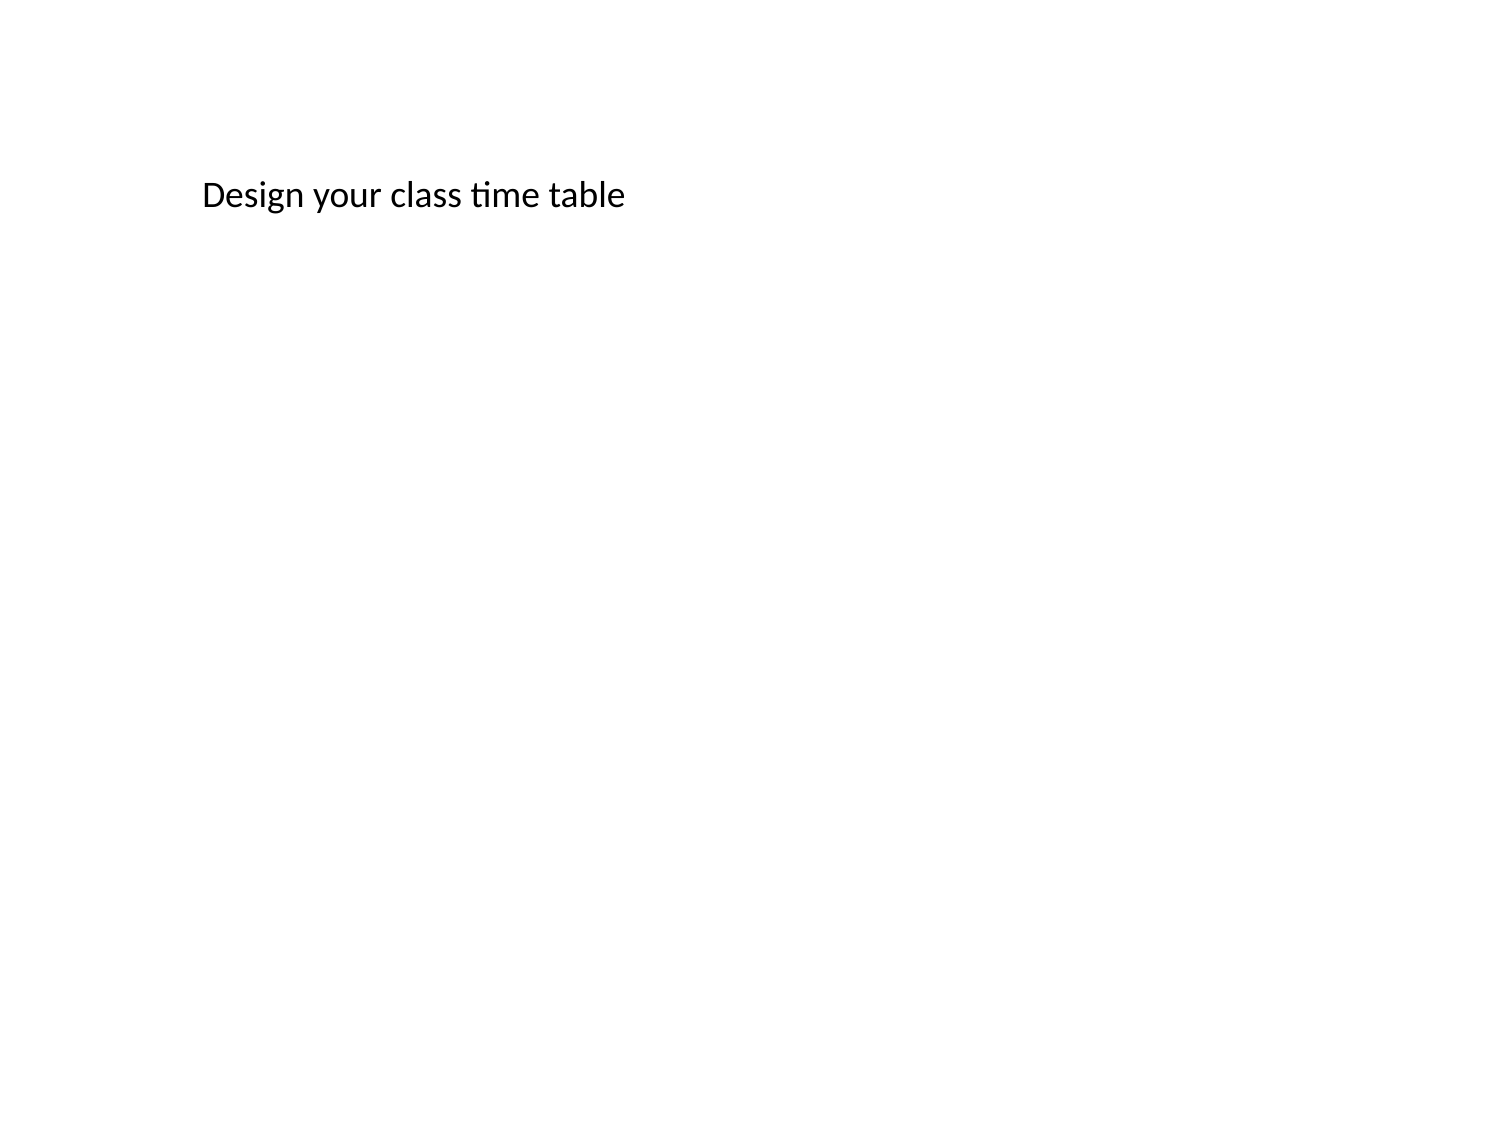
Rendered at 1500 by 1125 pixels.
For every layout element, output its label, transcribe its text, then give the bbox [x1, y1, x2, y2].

text_box Design your class time table [187, 162, 813, 223]
